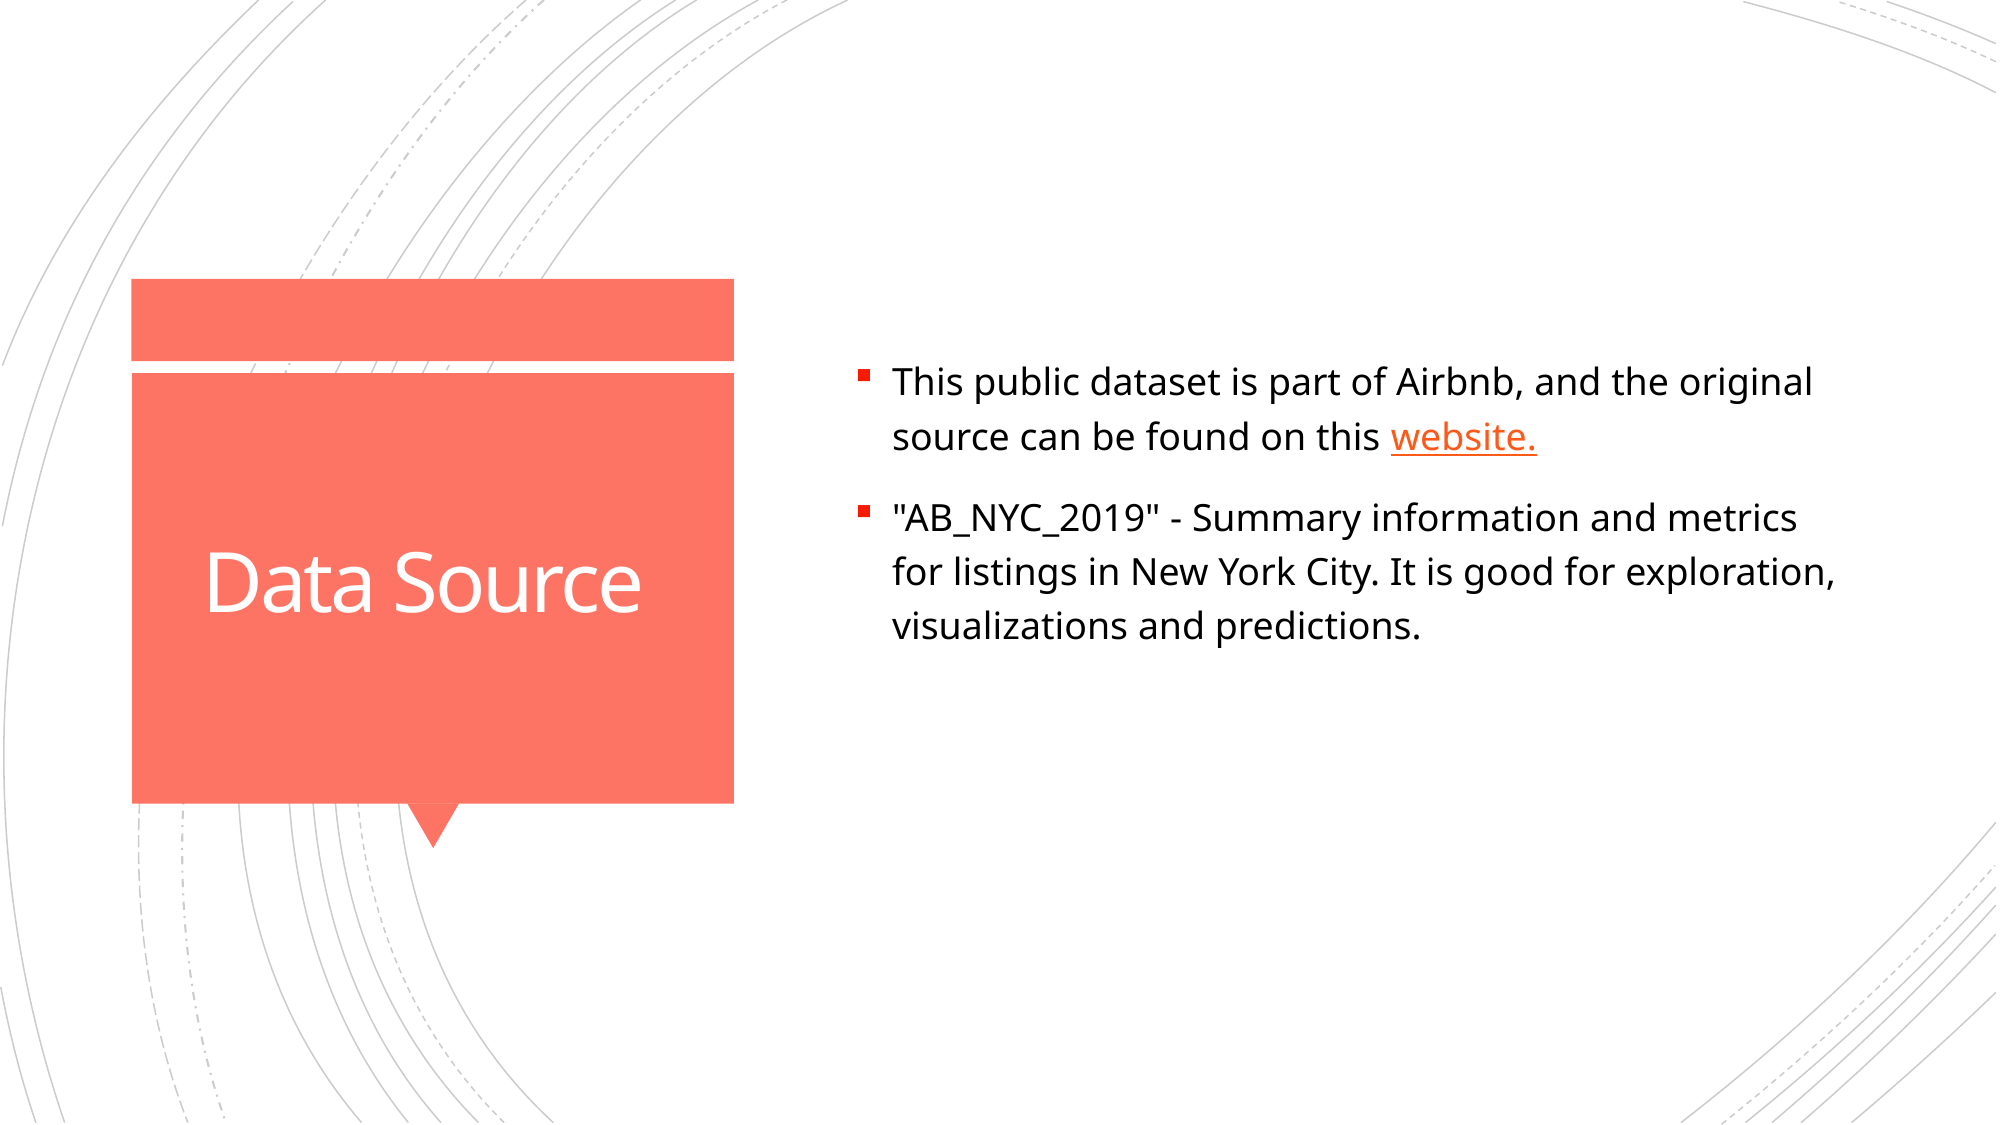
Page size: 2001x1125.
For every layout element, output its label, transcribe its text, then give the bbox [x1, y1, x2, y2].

list This public dataset is part of Airbnb, and the original source can be found on this website. "AB_NYC_2019" - Summary information and metrics for listings in New York City. It is good for exploration, visualizations and predictions. [839, 131, 1871, 993]
title Data Source [145, 385, 720, 789]
